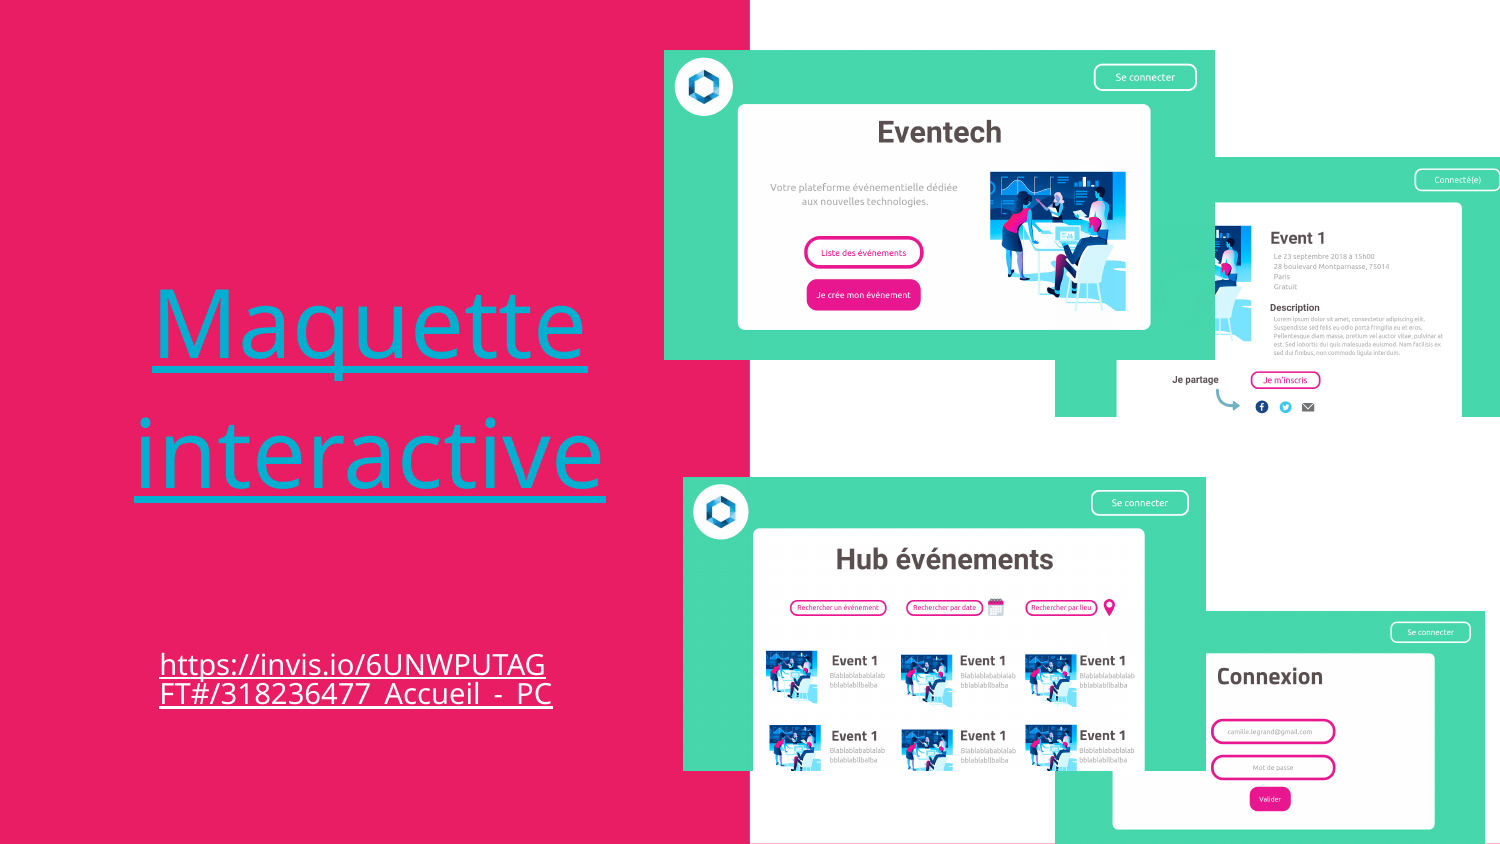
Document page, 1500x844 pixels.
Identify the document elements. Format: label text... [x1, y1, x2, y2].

title Maquette interactive [38, 244, 702, 539]
text_box https://invis.io/6UNWPUTAGFT#/318236477_Accueil_-_PC [144, 630, 574, 723]
picture [663, 49, 1500, 417]
picture [683, 477, 1486, 844]
